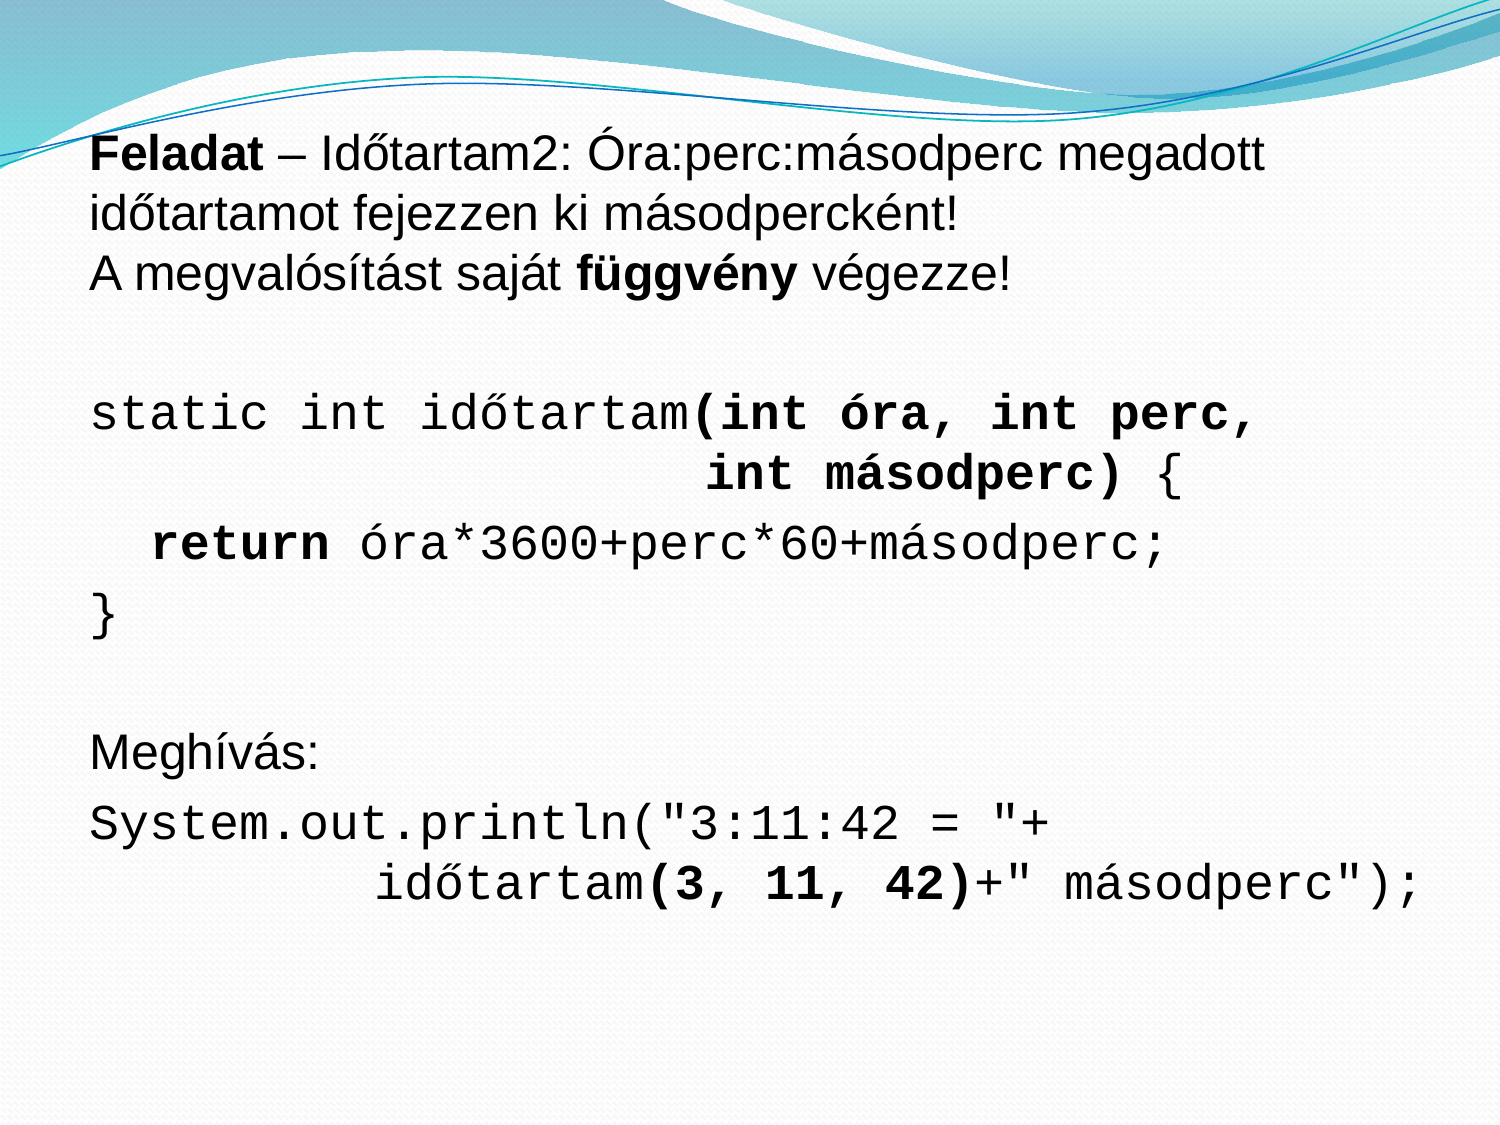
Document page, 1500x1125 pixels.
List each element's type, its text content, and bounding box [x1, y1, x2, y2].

list Feladat – Időtartam2: Óra:perc:másodperc megadott időtartamot fejezzen ki másodpercként! A megvalósítást saját függvény végezze! static int időtartam(int óra, int perc, int másodperc) { return óra*3600+perc*60+másodperc; } Meghívás: System.out.println("3:11:42 = "+ időtartam(3, 11, 42)+" másodperc"); [75, 112, 1463, 1038]
